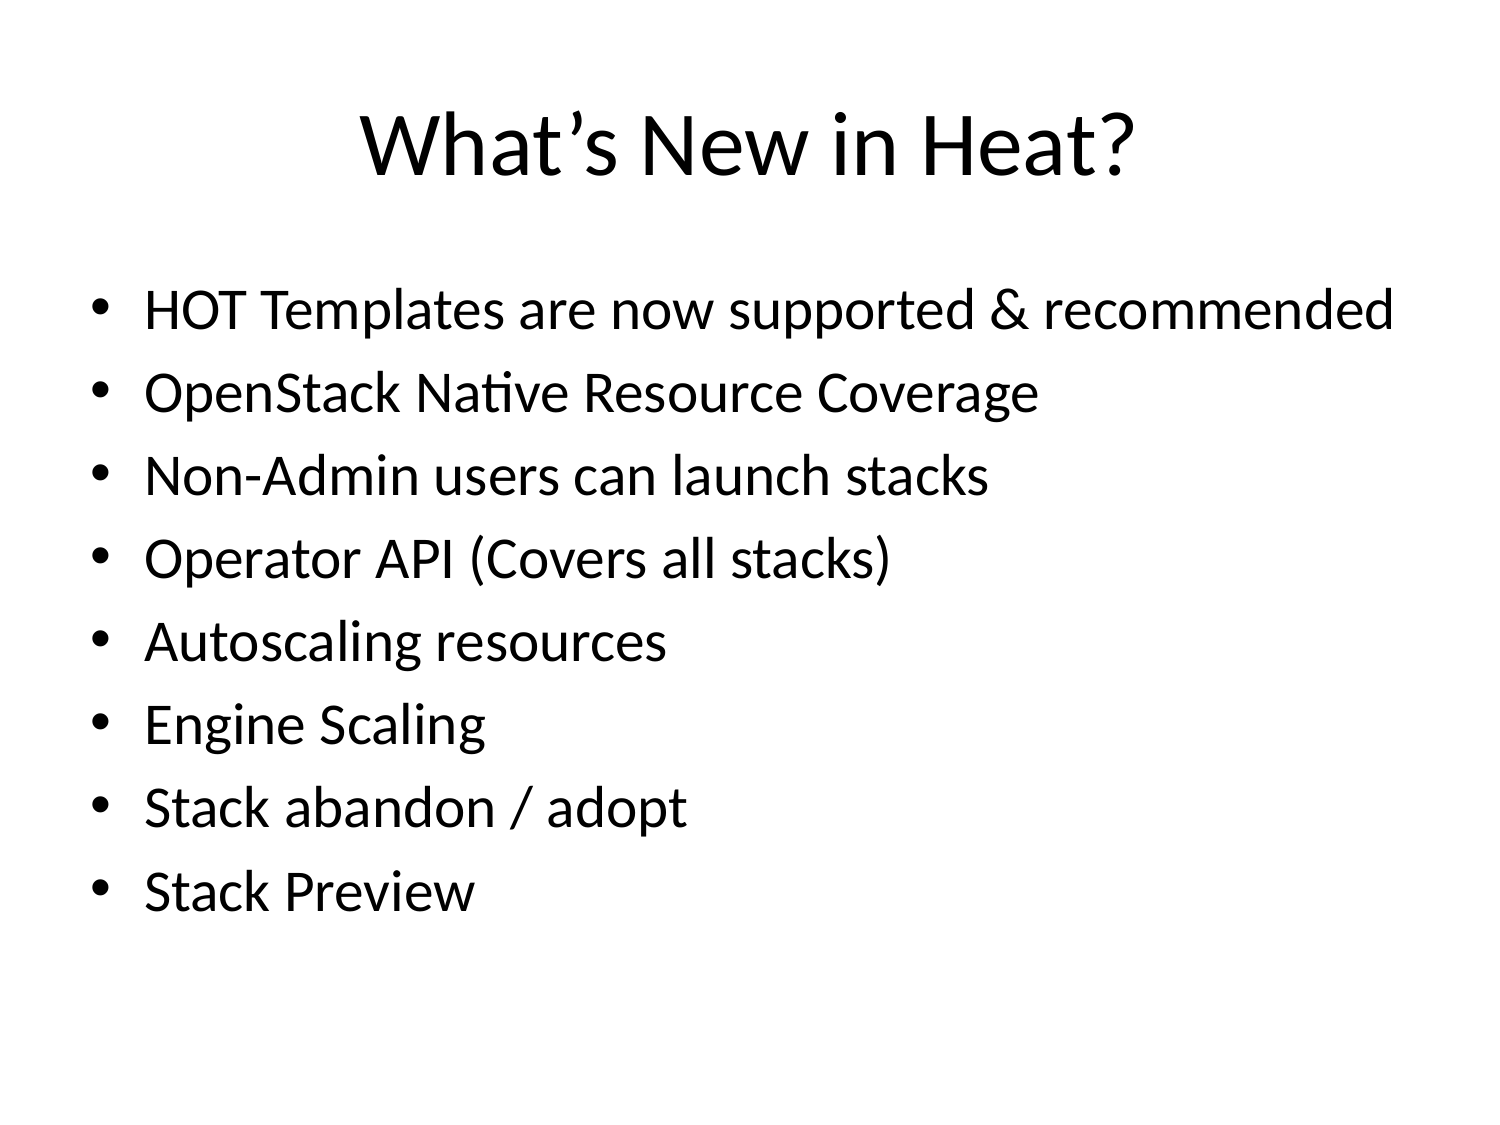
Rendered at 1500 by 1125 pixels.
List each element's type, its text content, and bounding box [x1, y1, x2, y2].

title What’s New in Heat? [75, 45, 1425, 233]
list HOT Templates are now supported & recommended OpenStack Native Resource Coverage Non-Admin users can launch stacks Operator API (Covers all stacks) Autoscaling resources Engine Scaling Stack abandon / adopt Stack Preview [75, 262, 1425, 1005]
